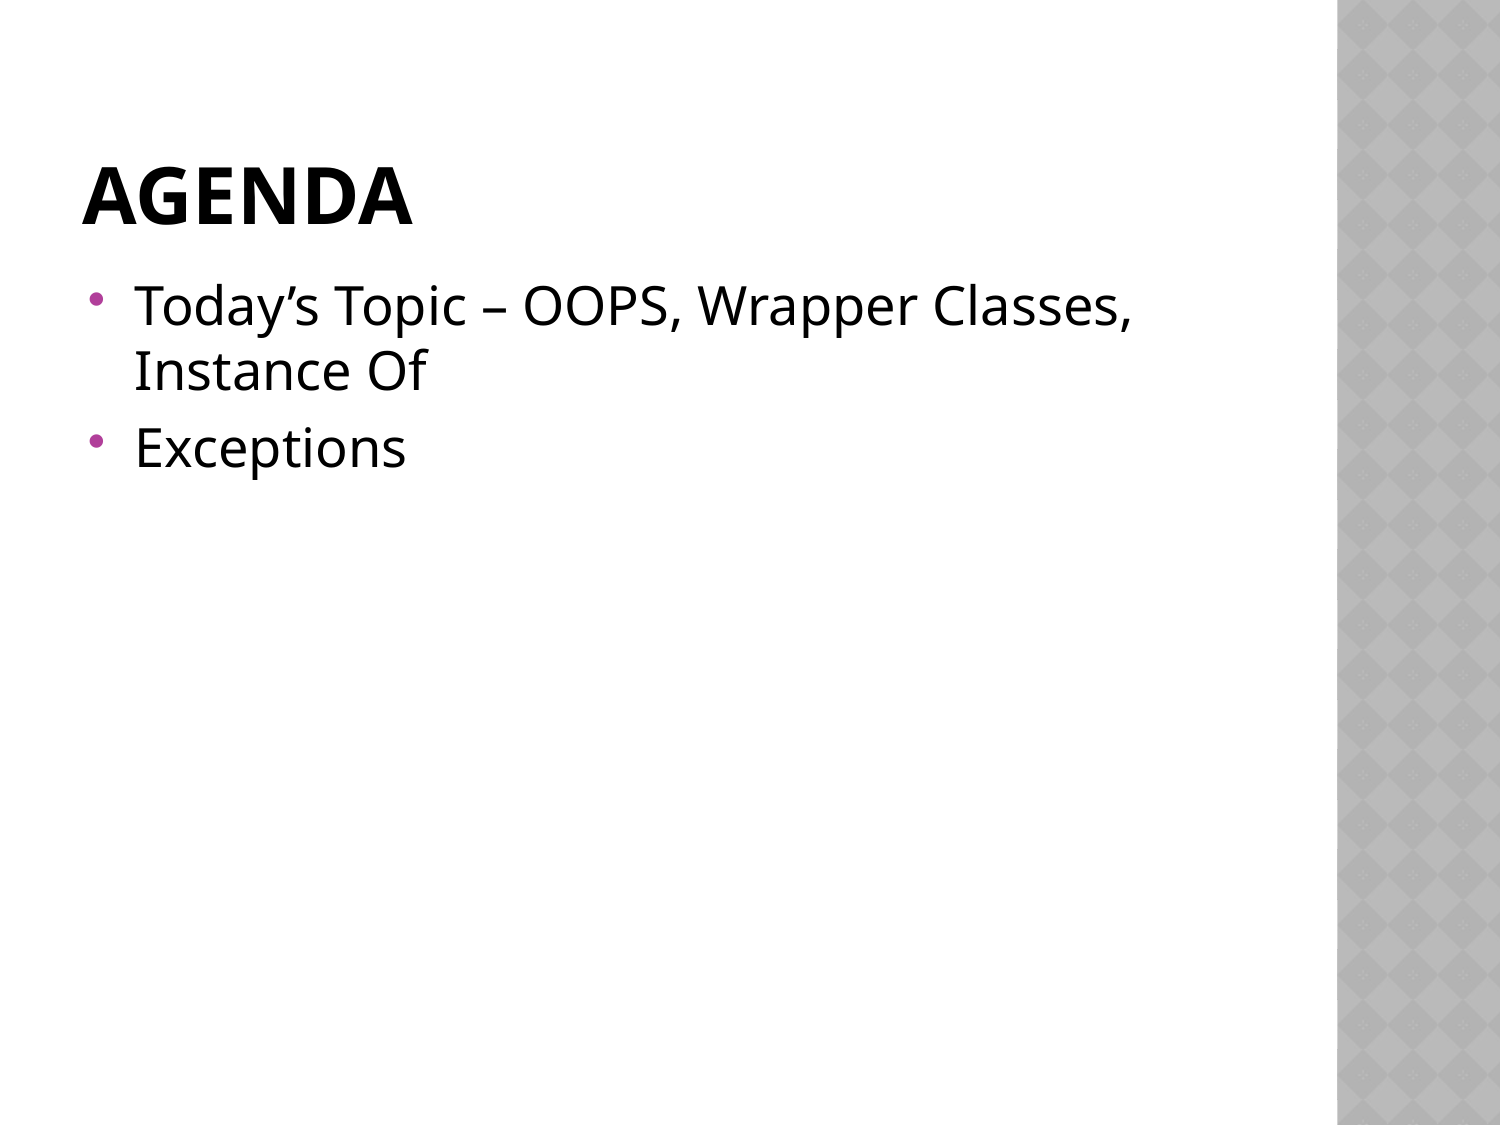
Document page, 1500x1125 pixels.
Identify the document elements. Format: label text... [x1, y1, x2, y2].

title AGENDA [75, 52, 1263, 240]
list Today’s Topic – OOPS, Wrapper Classes, Instance Of Exceptions [75, 264, 1263, 1059]
